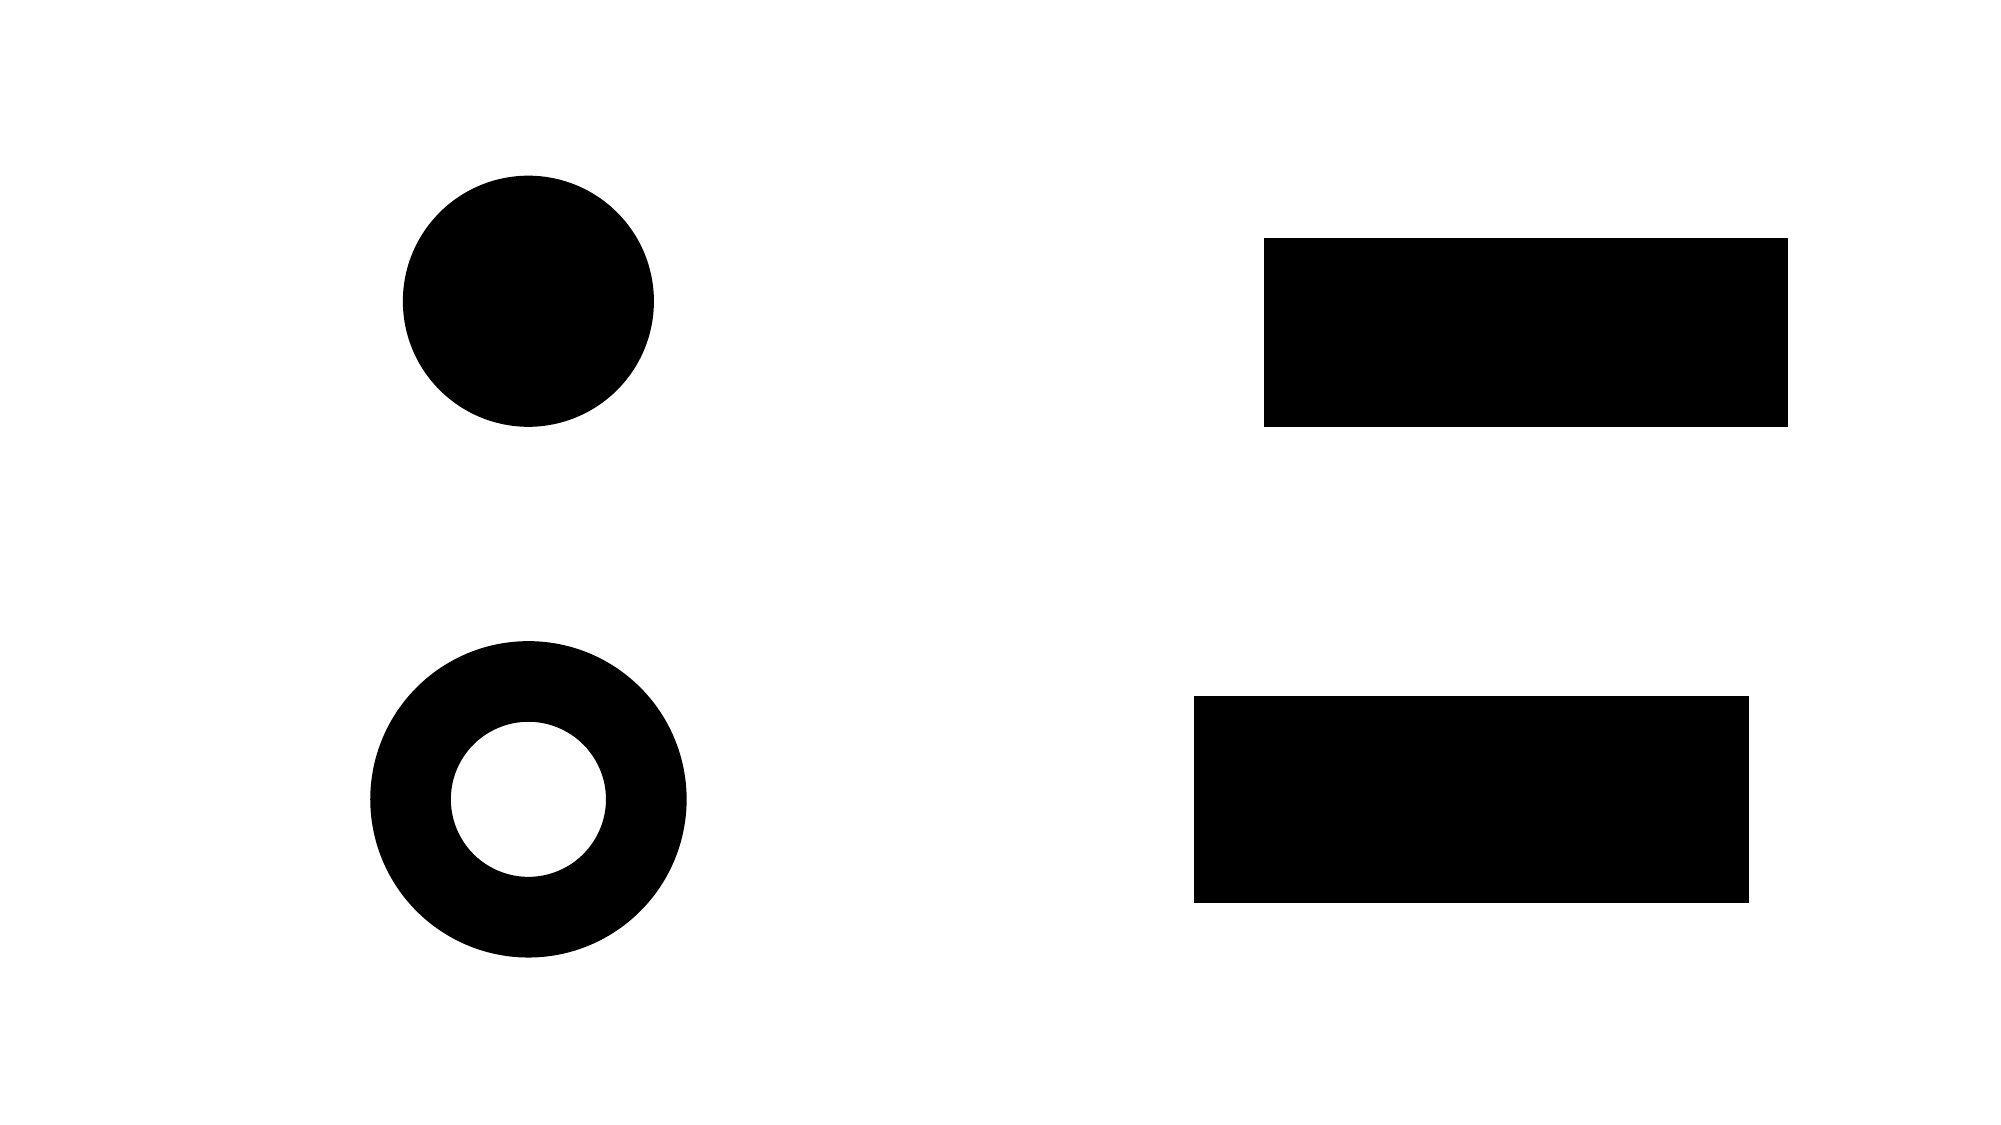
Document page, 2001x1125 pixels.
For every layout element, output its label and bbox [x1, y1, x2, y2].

text_box [370, 641, 687, 958]
text_box [402, 175, 654, 427]
text_box [1264, 238, 1788, 427]
text_box [1194, 696, 1749, 903]
